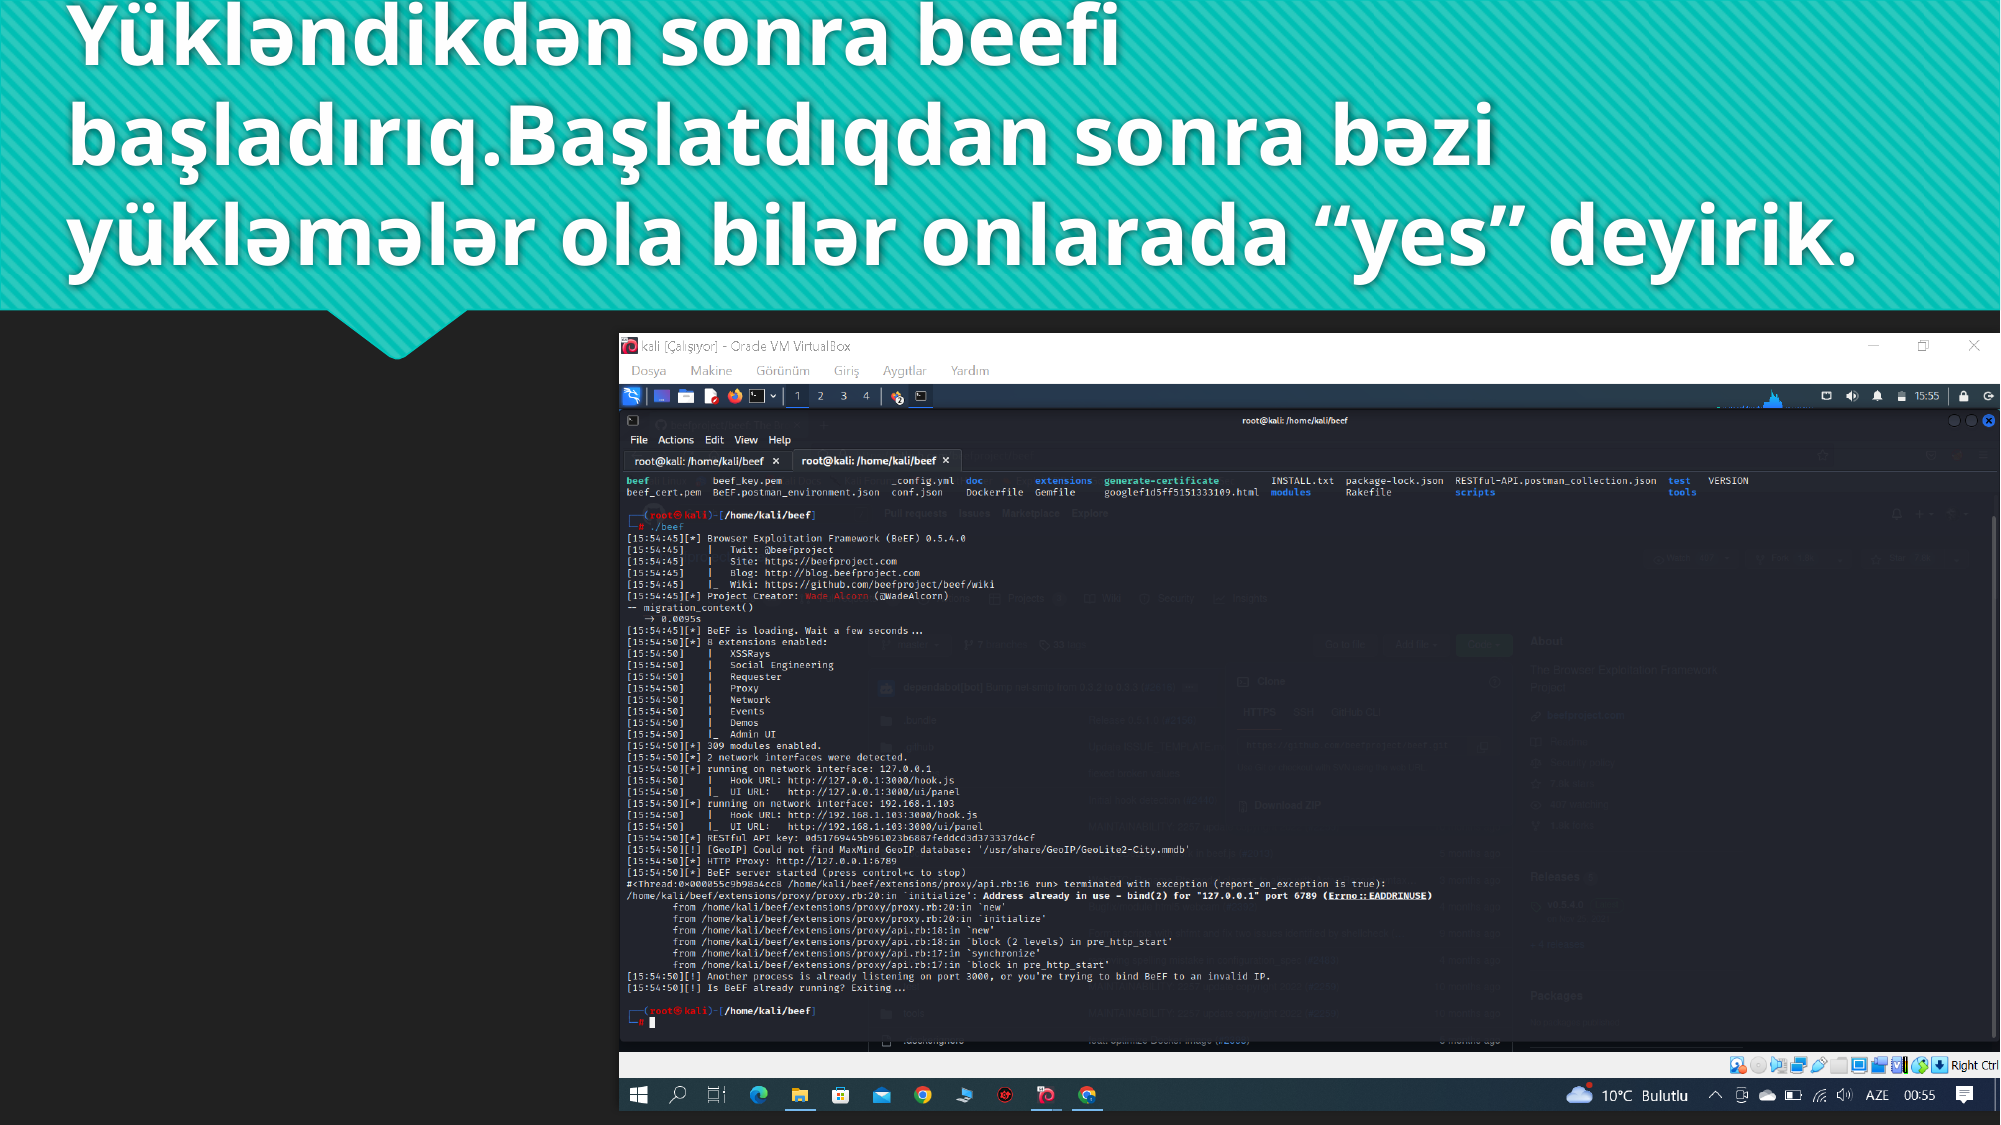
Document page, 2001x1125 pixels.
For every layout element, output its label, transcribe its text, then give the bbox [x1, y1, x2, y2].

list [618, 333, 2000, 1111]
title Yükləndikdən sonra beefi başladırıq.Başlatdıqdan sonra bəzi yükləmələr ola bilər onlarada “yes” deyirik. [50, 130, 1922, 290]
